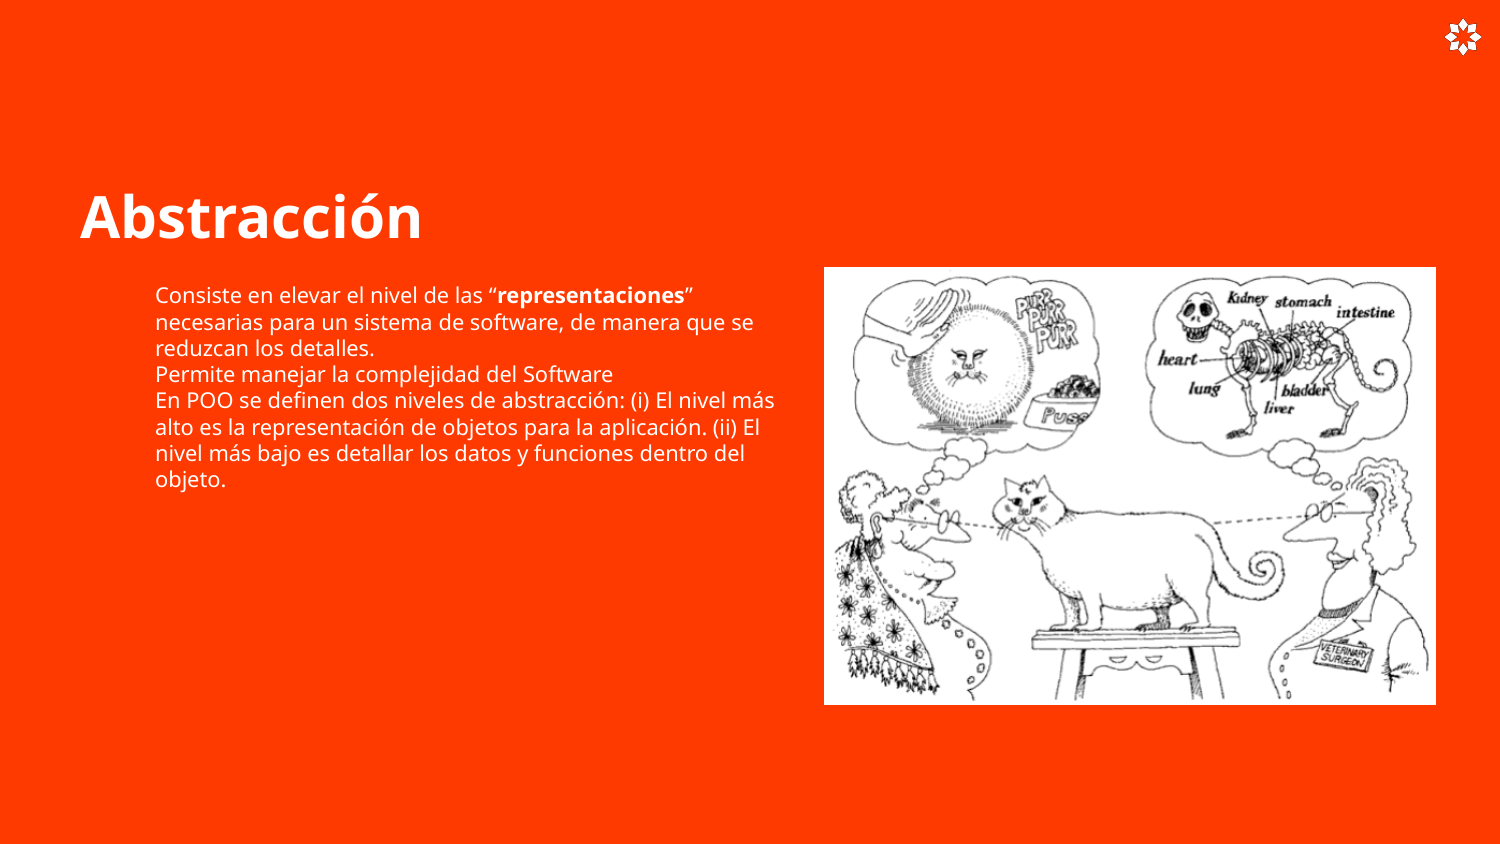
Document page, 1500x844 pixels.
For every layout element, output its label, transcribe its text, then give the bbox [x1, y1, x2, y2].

title Abstracción [65, 171, 1463, 266]
picture [824, 266, 1436, 705]
list Consiste en elevar el nivel de las “representaciones” necesarias para un sistema de software, de manera que se reduzcan los detalles. Permite manejar la complejidad del Software En POO se definen dos niveles de abstracción: (i) El nivel más alto es la representación de objetos para la aplicación. (ii) El nivel más bajo es detallar los datos y funciones dentro del objeto. [65, 267, 812, 576]
picture [1444, 18, 1482, 56]
